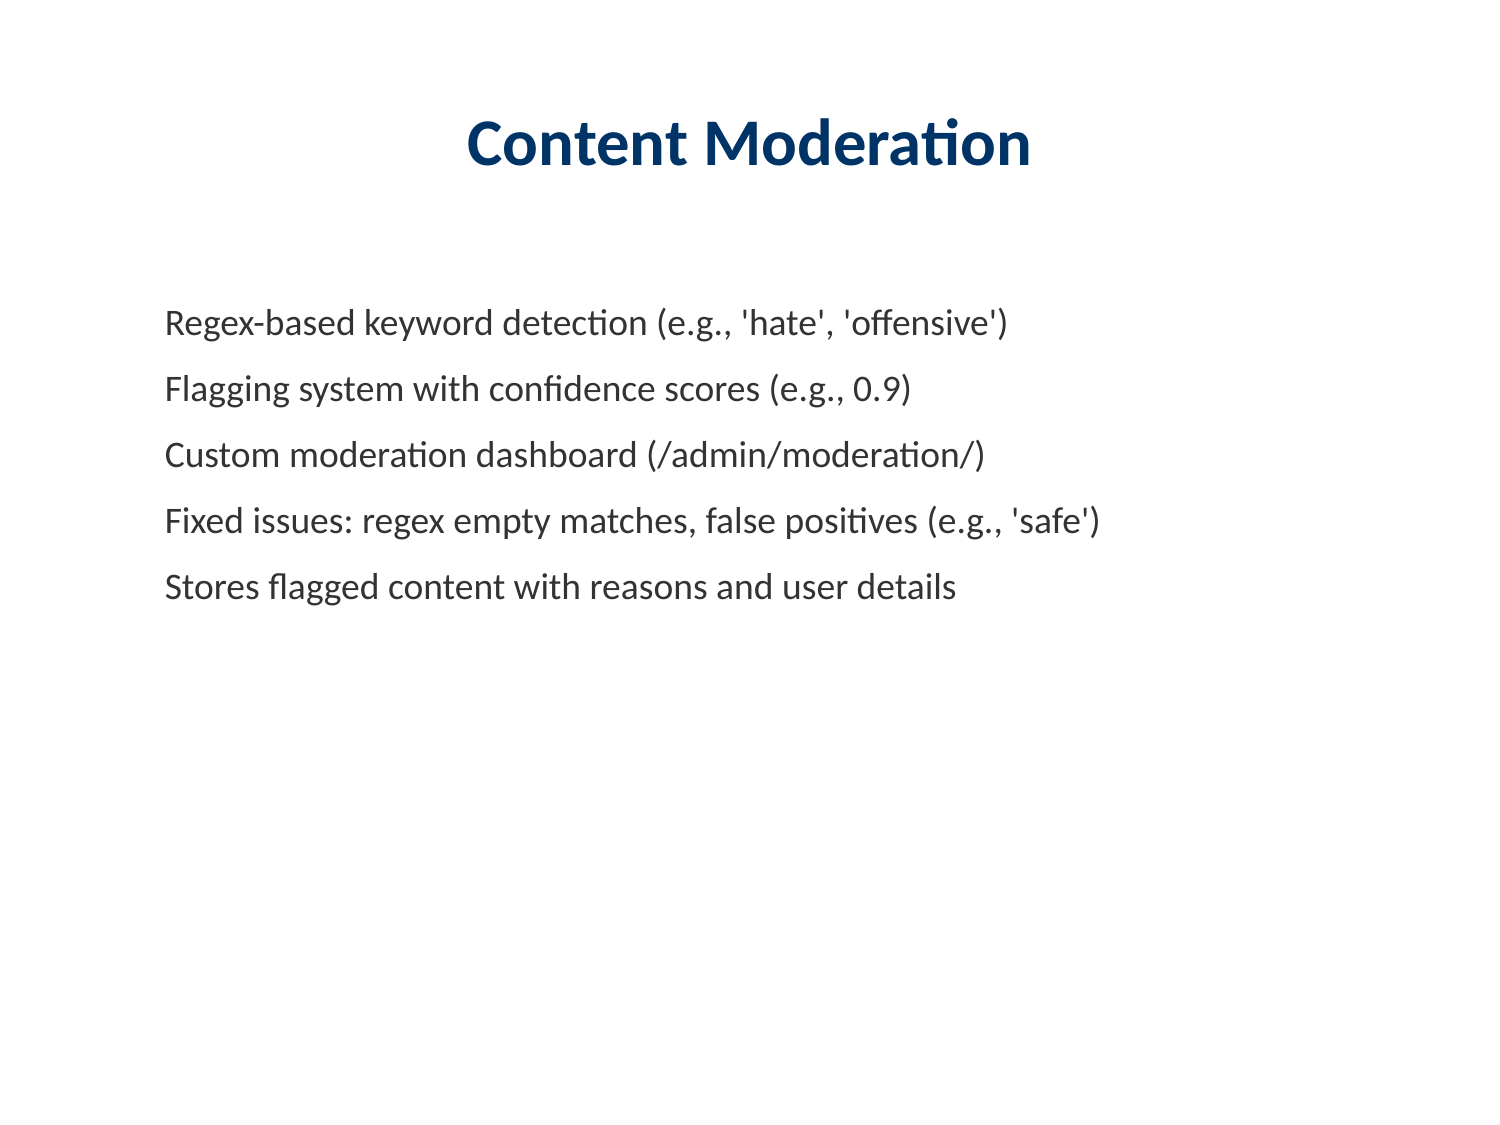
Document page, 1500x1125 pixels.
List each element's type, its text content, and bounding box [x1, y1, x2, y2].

text_box Regex-based keyword detection (e.g., 'hate', 'offensive') Flagging system with confidence scores (e.g., 0.9) Custom moderation dashboard (/admin/moderation/) Fixed issues: regex empty matches, false positives (e.g., 'safe') Stores flagged content with reasons and user details [150, 224, 1350, 614]
title Content Moderation [75, 45, 1425, 233]
